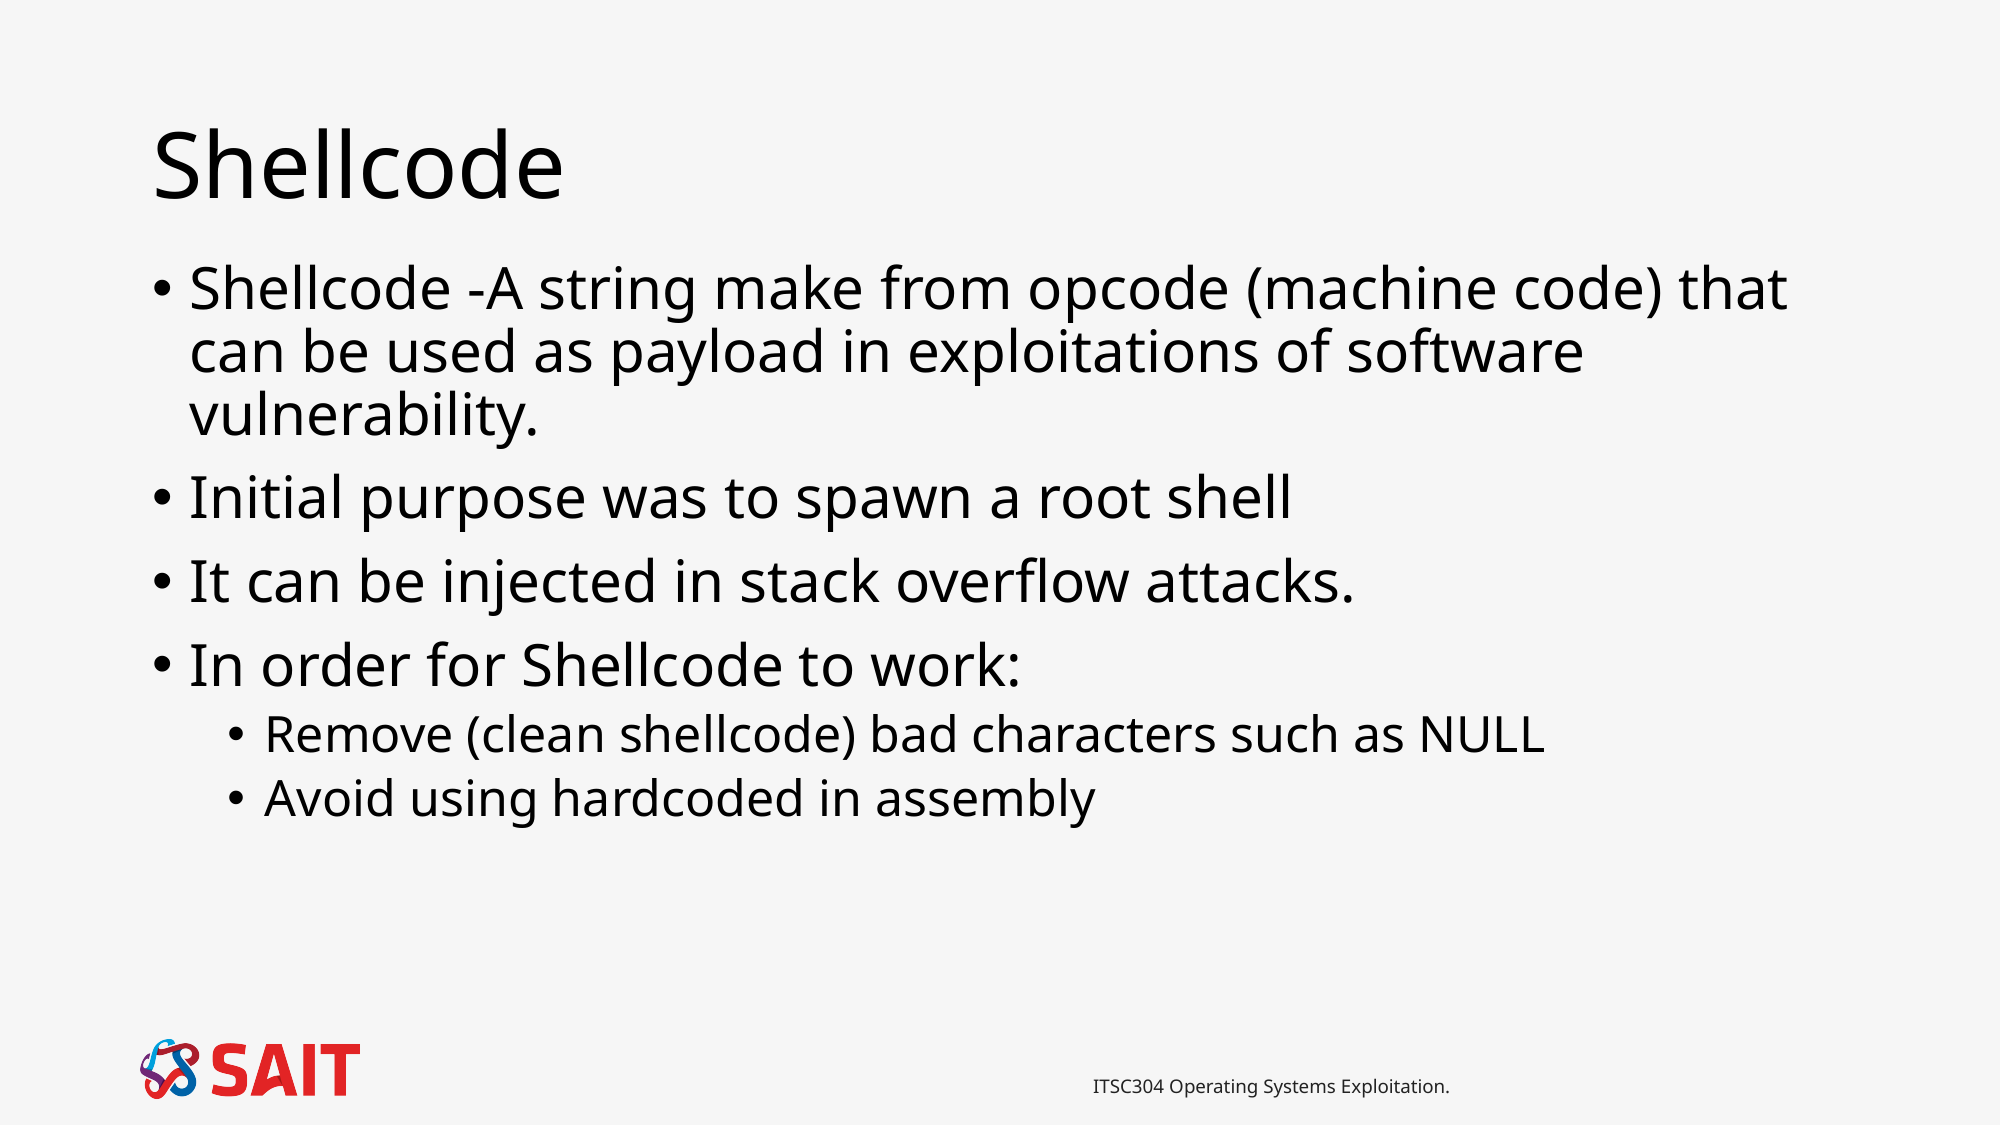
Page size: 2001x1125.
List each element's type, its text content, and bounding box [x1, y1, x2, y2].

title Shellcode [137, 59, 1863, 251]
footer ITSC304 Operating Systems Exploitation. [858, 1048, 1690, 1109]
picture [114, 1013, 386, 1125]
list Shellcode -A string make from opcode (machine code) that can be used as payload in exploitations of software vulnerability. Initial purpose was to spawn a root shell It can be injected in stack overflow attacks. In order for Shellcode to work: Remove (clean shellcode) bad characters such as NULL Avoid using hardcoded in assembly [137, 251, 1863, 966]
